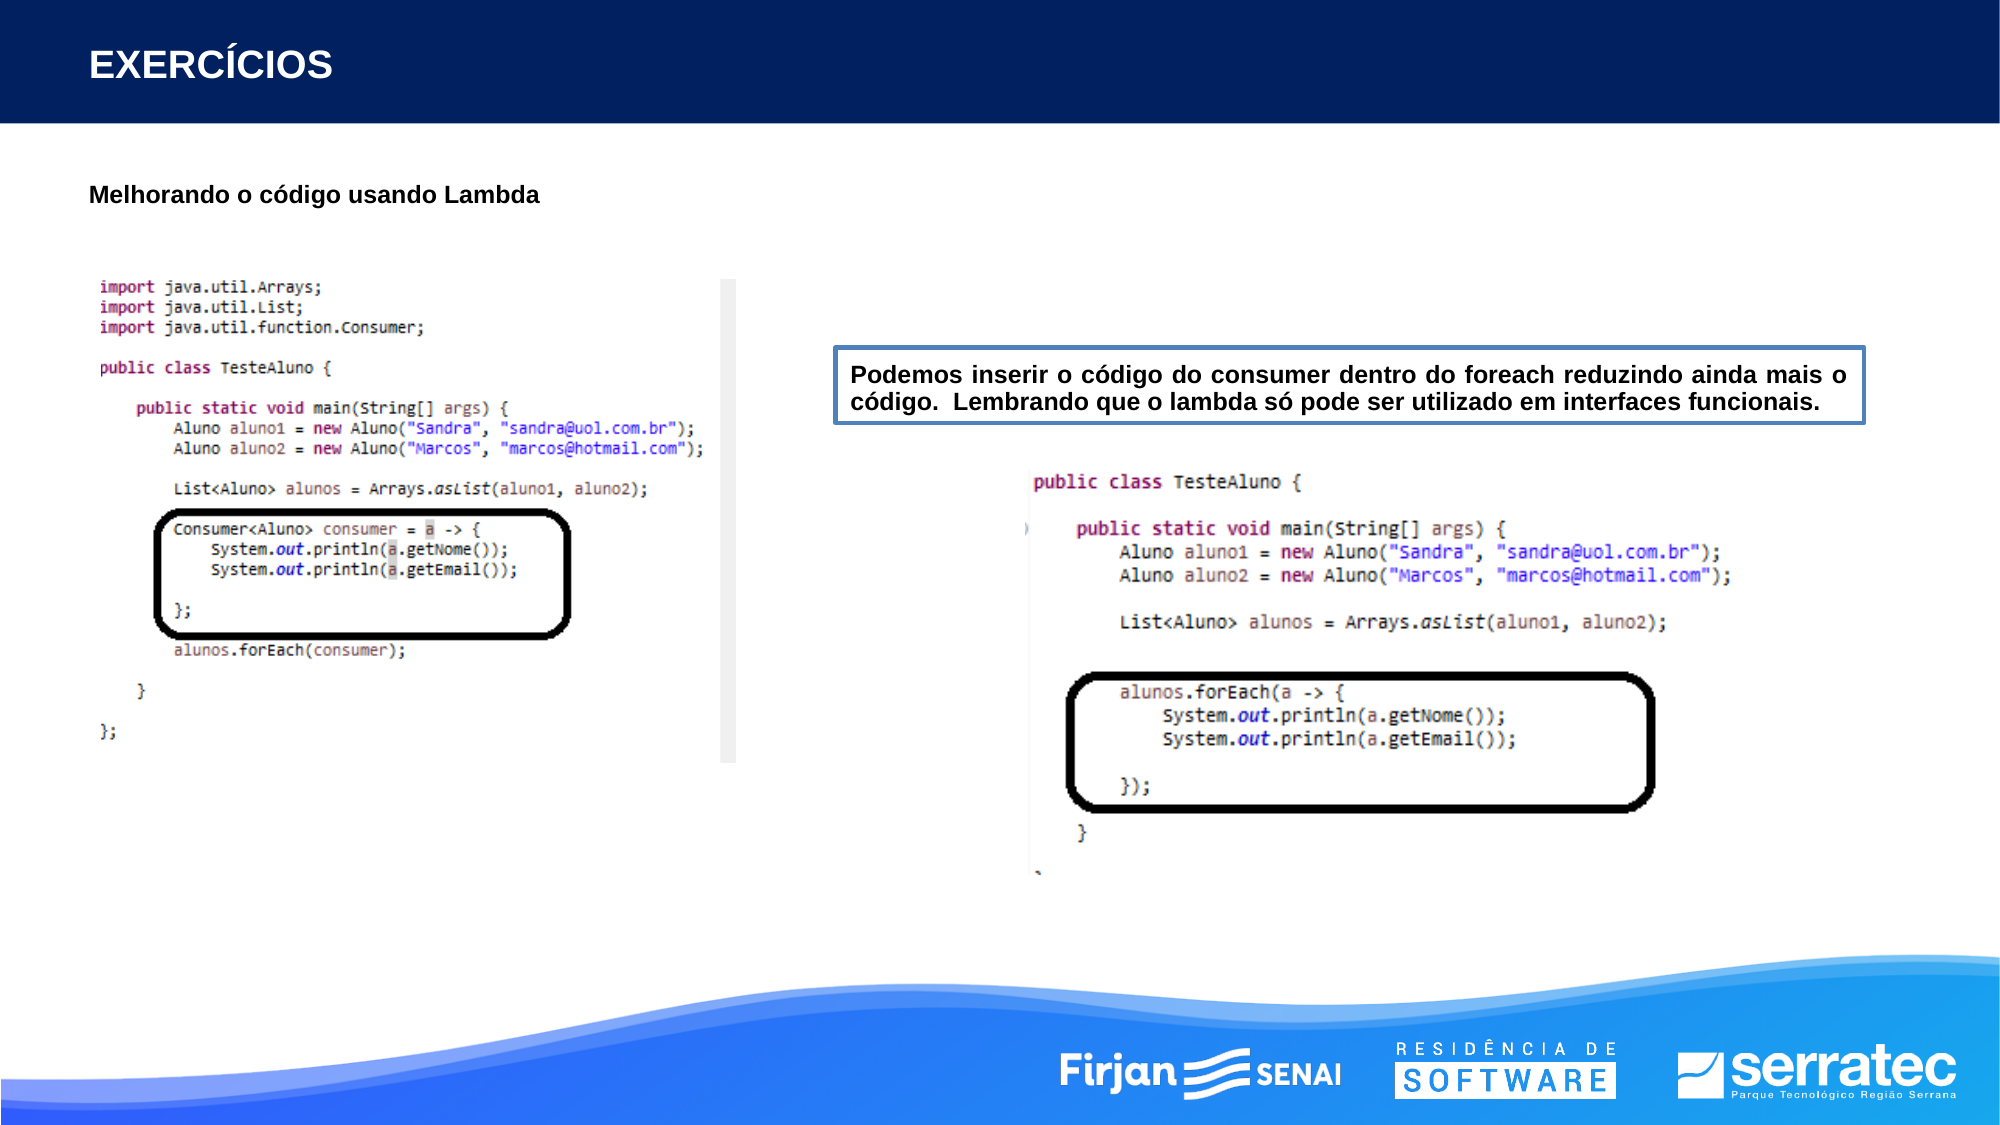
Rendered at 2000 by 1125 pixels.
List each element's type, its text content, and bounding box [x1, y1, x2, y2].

picture [1024, 469, 1749, 875]
text_box Podemos inserir o código do consumer dentro do foreach reduzindo ainda mais o código. Lembrando que o lambda só pode ser utilizado em interfaces funcionais. [833, 345, 1866, 425]
text_box EXERCÍCIOS [73, 31, 419, 94]
picture [101, 278, 736, 763]
text_box Melhorando o código usando Lambda [73, 156, 702, 217]
picture [1, 942, 2000, 1125]
